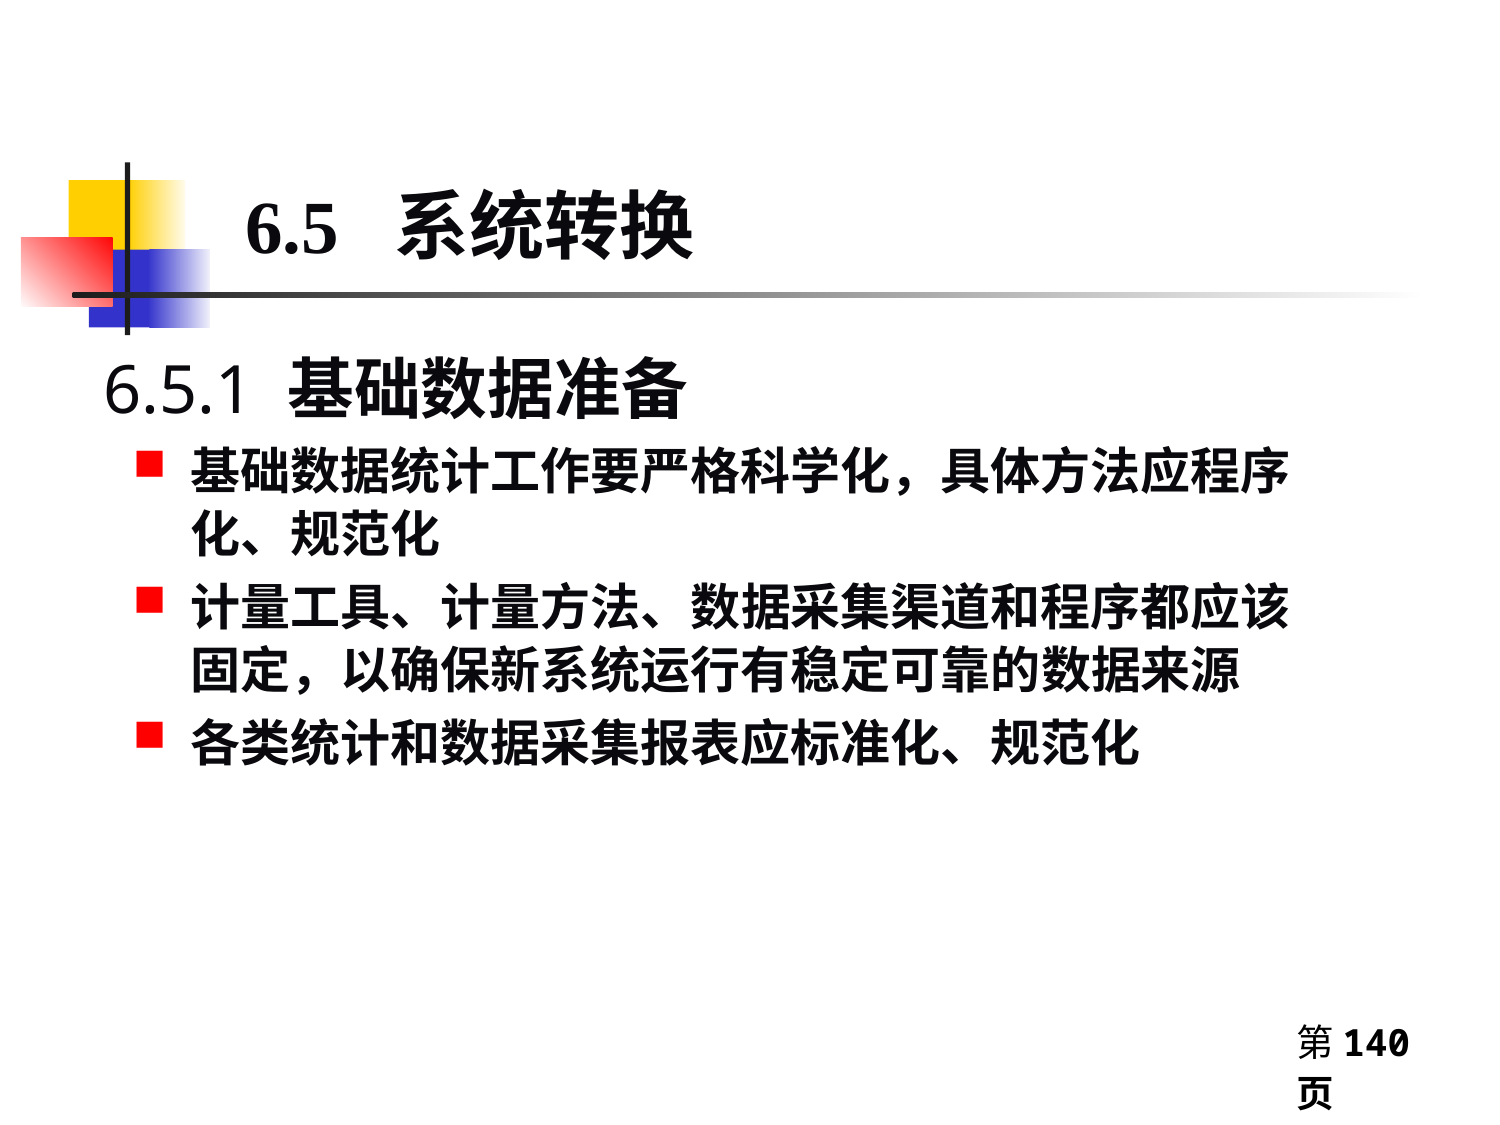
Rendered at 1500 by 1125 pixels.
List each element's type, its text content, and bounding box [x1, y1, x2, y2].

text_box 6.5 系统转换 [230, 148, 869, 299]
list 6.5.1 基础数据准备 基础数据统计工作要严格科学化，具体方法应程序化、规范化 计量工具、计量方法、数据采集渠道和程序都应该固定，以确保新系统运行有稳定可靠的数据来源 各类统计和数据采集报表应标准化、规范化 [88, 330, 1353, 1007]
